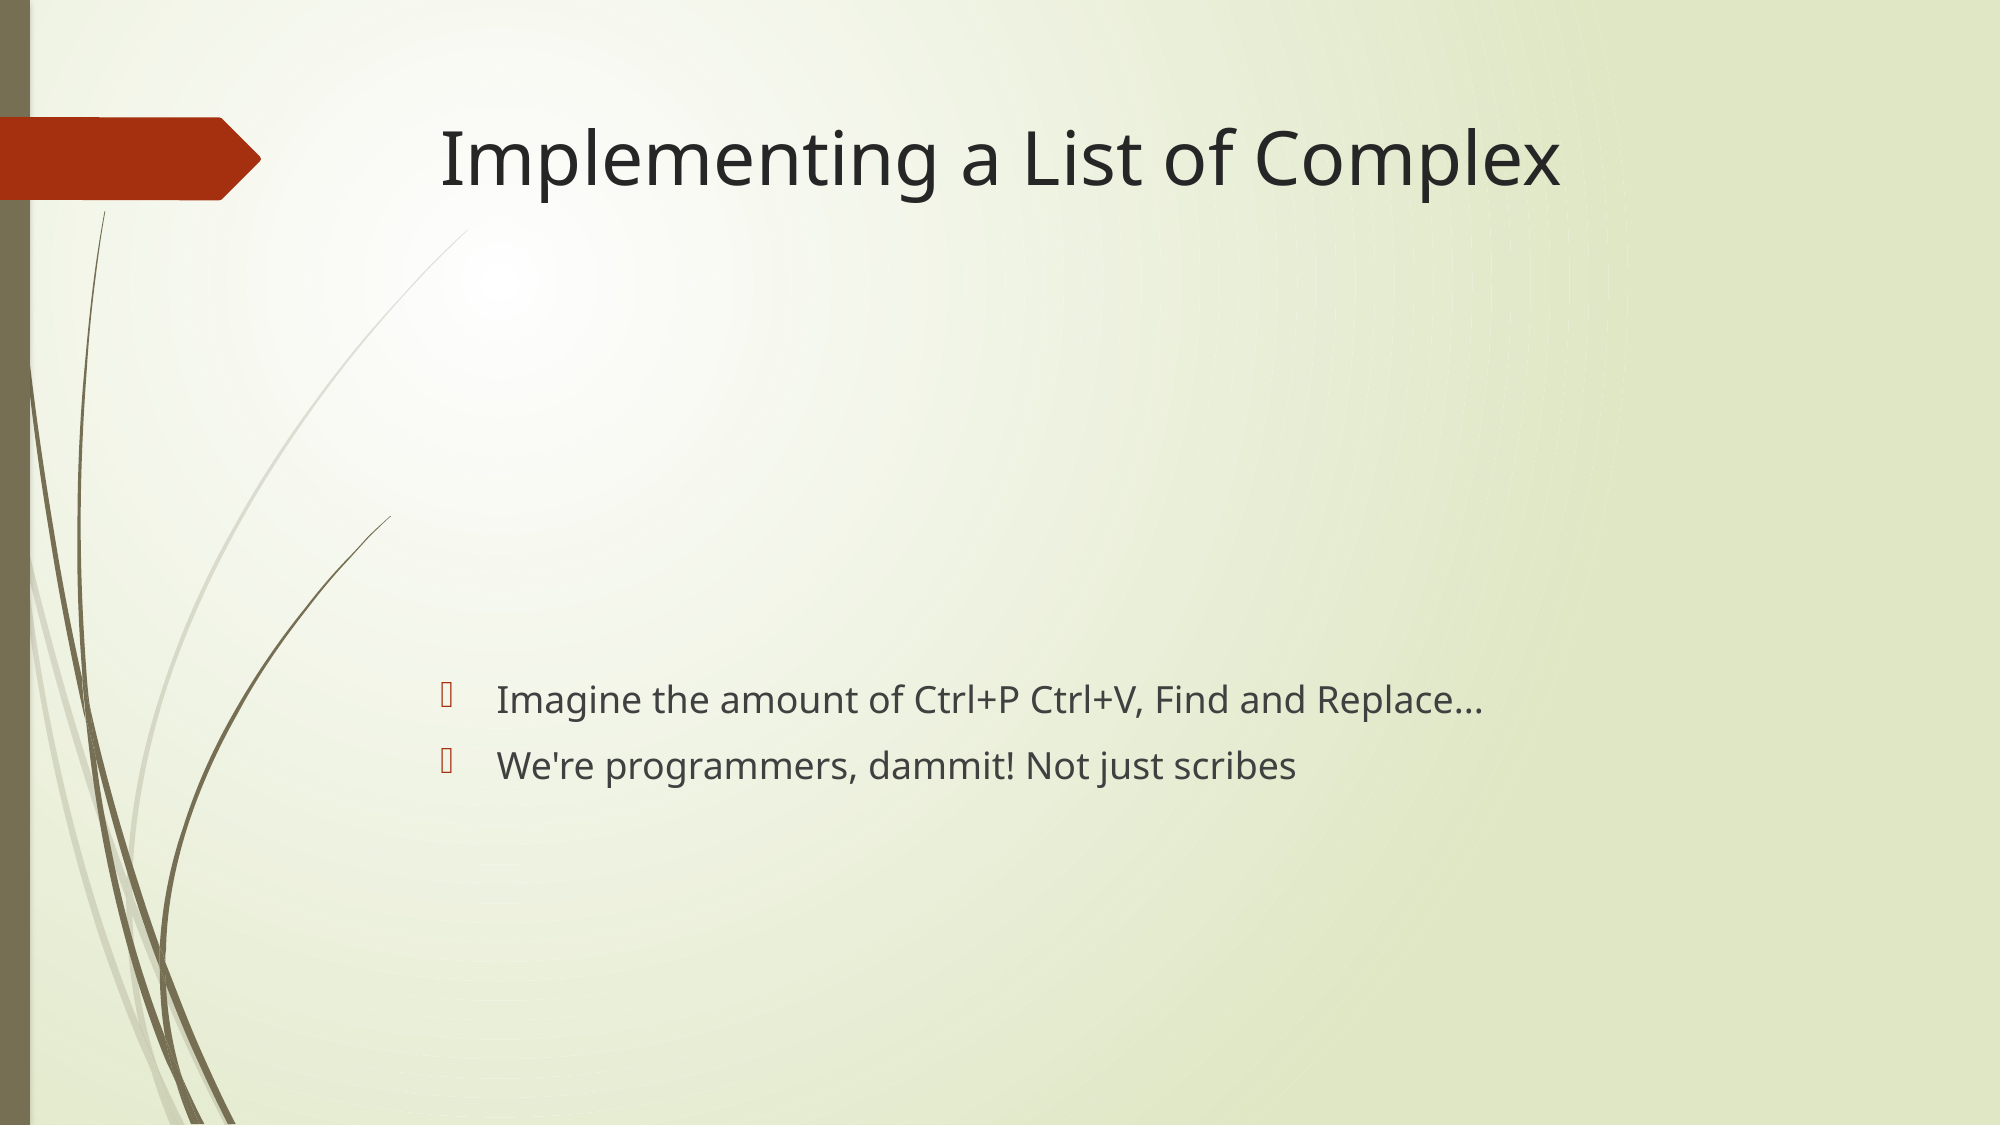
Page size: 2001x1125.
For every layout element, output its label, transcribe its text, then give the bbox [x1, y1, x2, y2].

list Imagine the amount of Ctrl+P Ctrl+V, Find and Replace... We're programmers, dammit! Not just scribes [425, 668, 1888, 830]
title Implementing a List of Complex [425, 102, 1888, 313]
